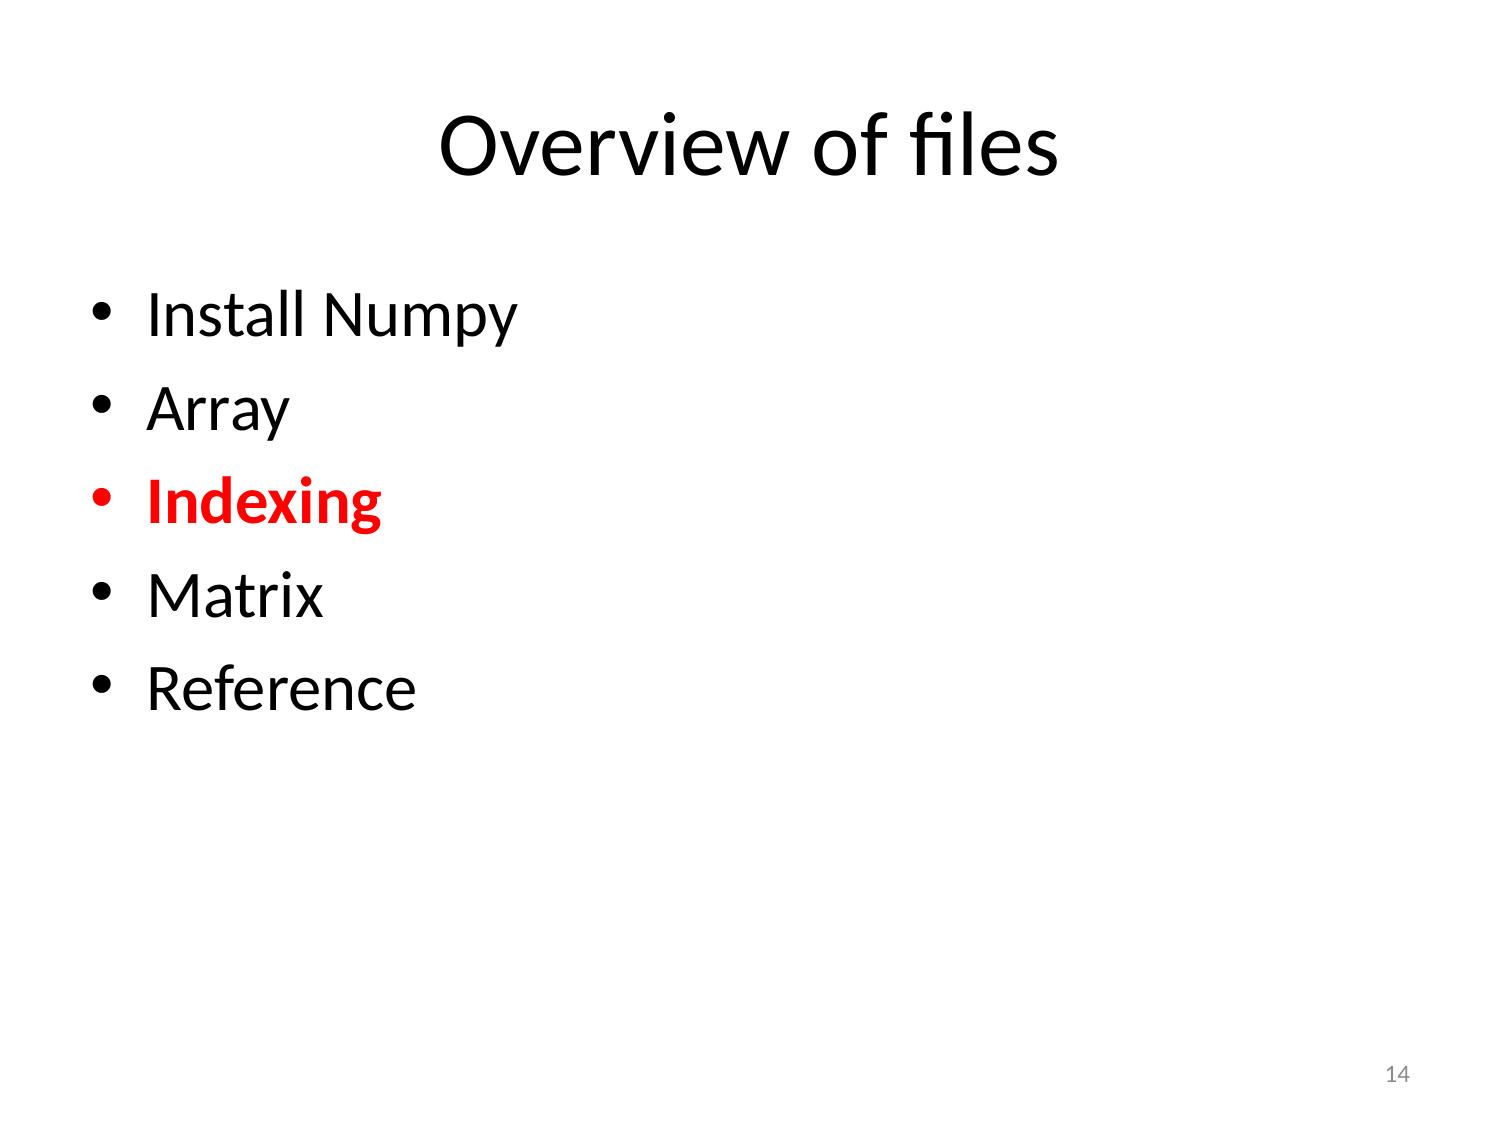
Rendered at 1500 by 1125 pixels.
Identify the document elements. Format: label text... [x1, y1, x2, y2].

title Overview of files [75, 45, 1425, 233]
slide_number 14 [1074, 1042, 1425, 1103]
list Install Numpy Array Indexing Matrix Reference [75, 262, 1425, 1075]
